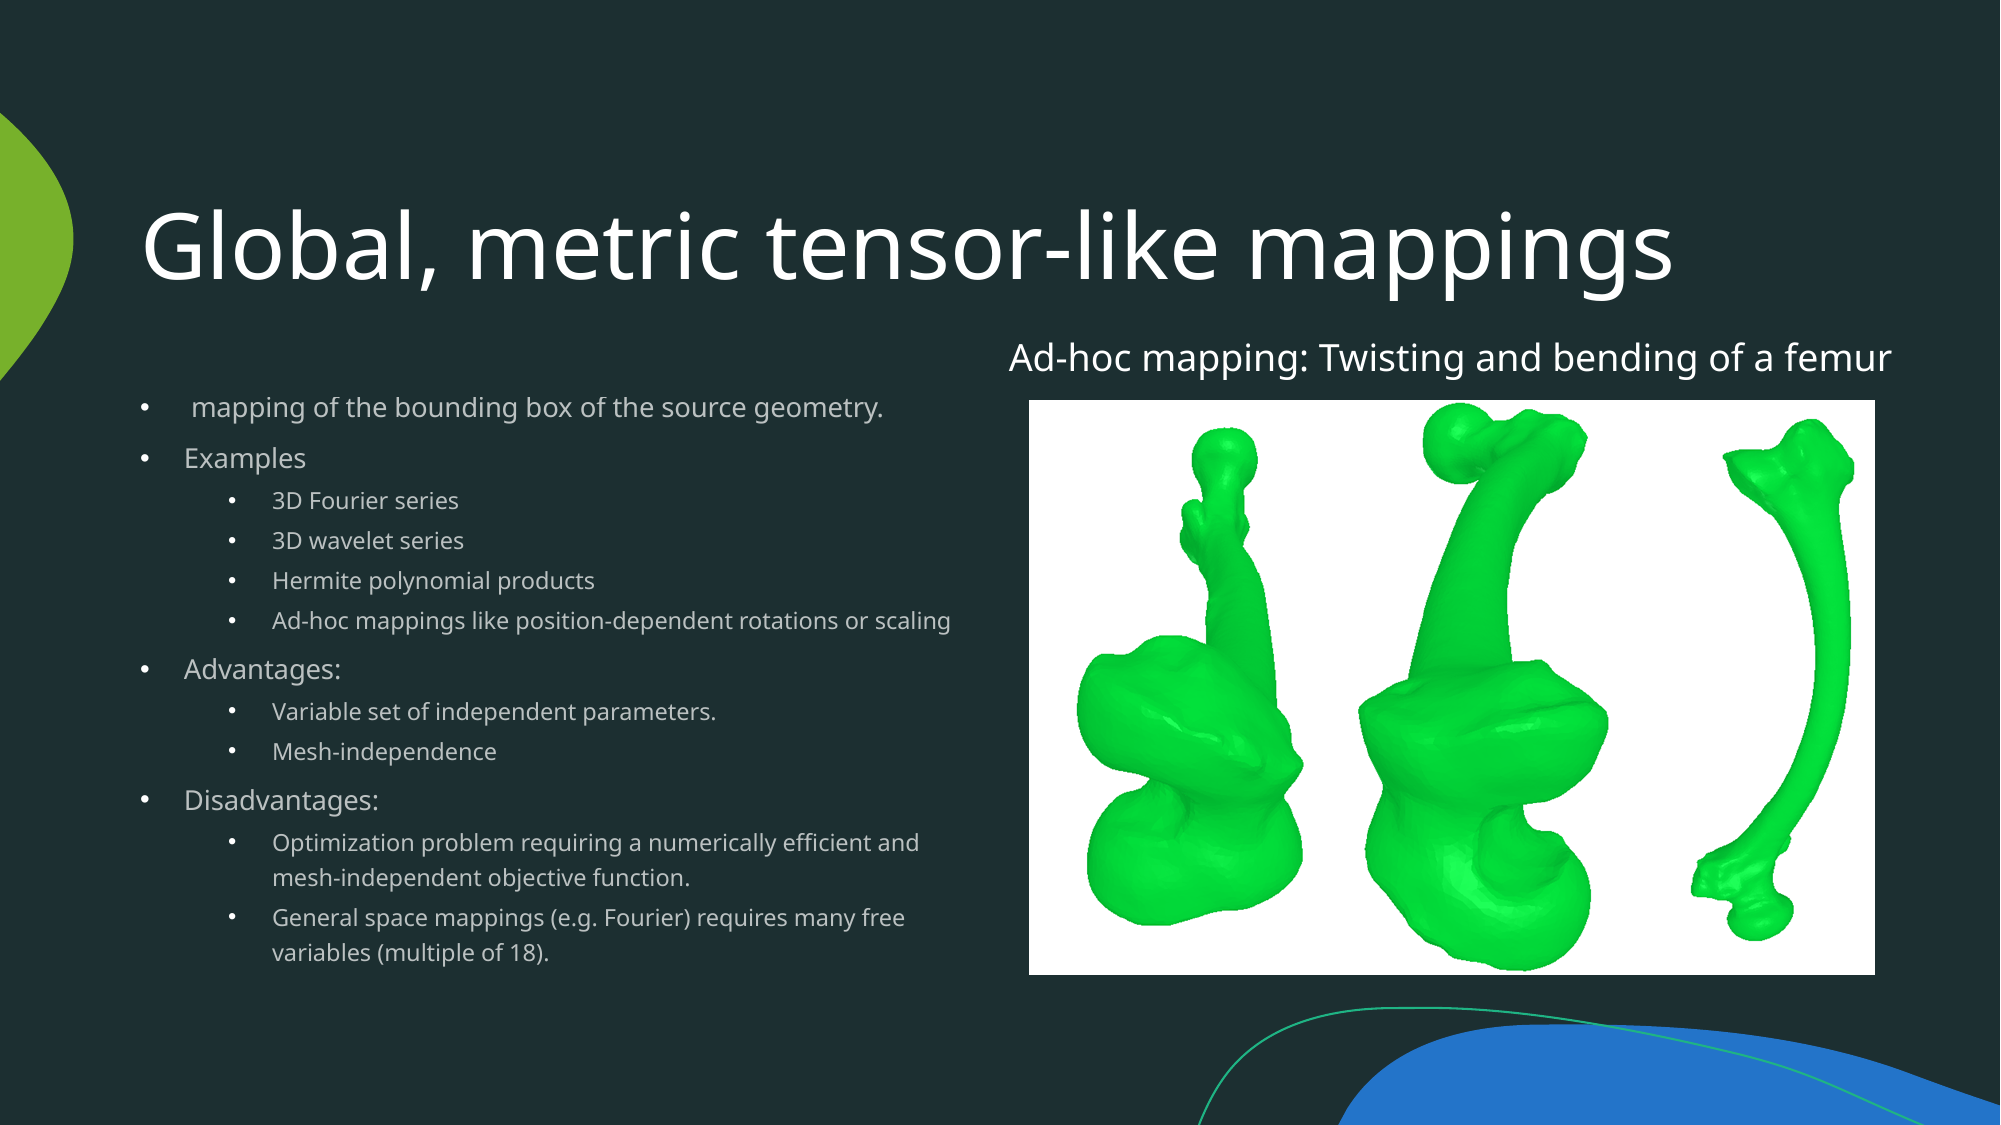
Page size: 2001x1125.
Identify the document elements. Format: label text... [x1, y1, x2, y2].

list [1029, 400, 1875, 975]
text_box Ad-hoc mapping: Twisting and bending of a femur [993, 326, 1908, 387]
title Global, metric tensor-like mappings [125, 125, 1875, 375]
